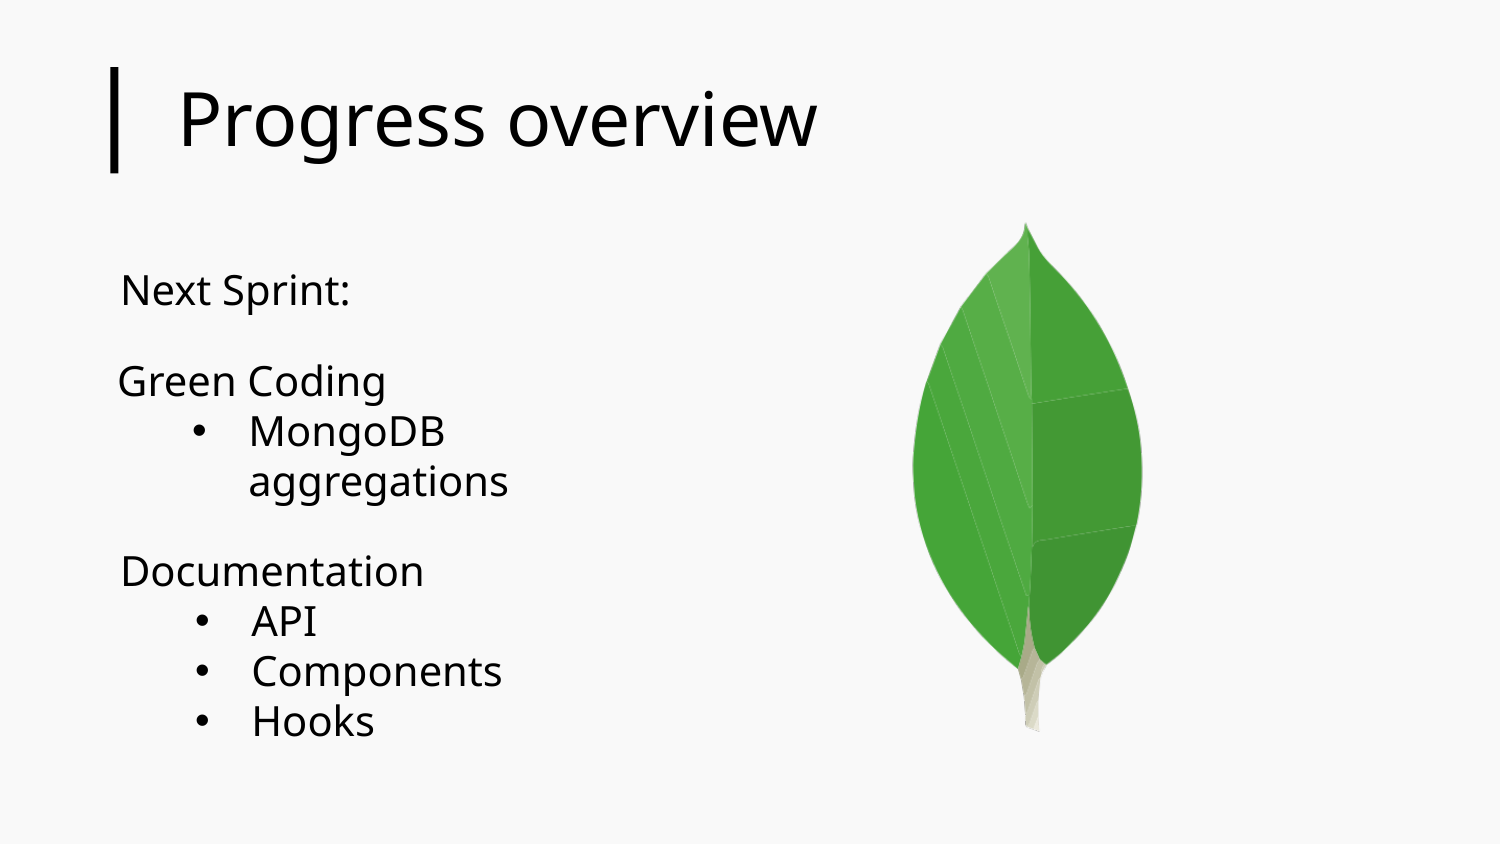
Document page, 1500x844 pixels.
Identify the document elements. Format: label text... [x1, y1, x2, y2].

picture [760, 209, 1295, 744]
text_box Green Coding MongoDB aggregations [111, 352, 717, 508]
text_box Documentation API Components Hooks [114, 542, 638, 798]
text_box [110, 67, 119, 174]
text_box Next Sprint: [114, 260, 638, 317]
text_box [401, 416, 432, 477]
text_box Progress overview [171, 68, 1307, 247]
